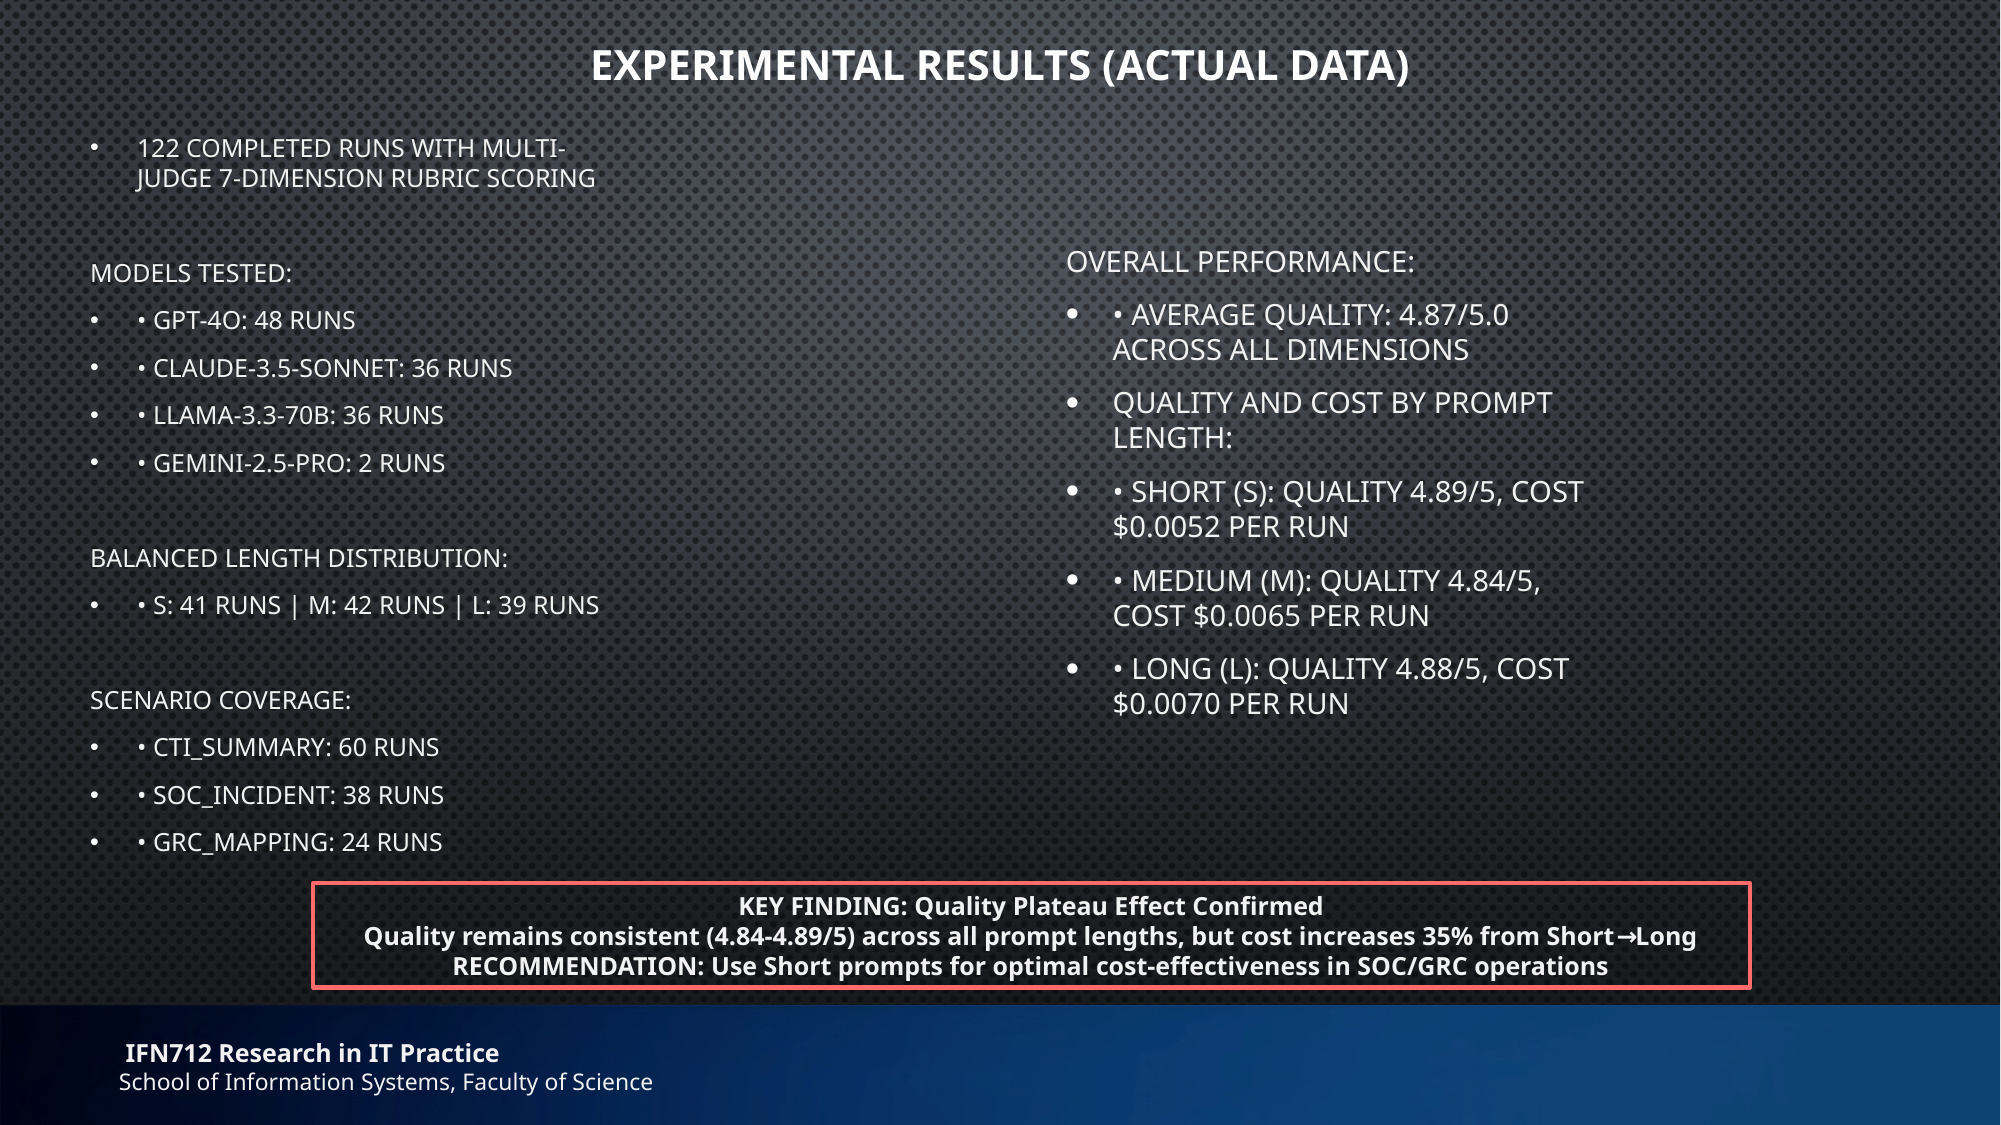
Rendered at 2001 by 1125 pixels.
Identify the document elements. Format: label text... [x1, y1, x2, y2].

text_box Overall Performance: • Average Quality: 4.87/5.0 across all dimensions Quality and Cost by Prompt Length: • Short (S): Quality 4.89/5, Cost $0.0052 per run • Medium (M): Quality 4.84/5, Cost $0.0065 per run • Long (L): Quality 4.88/5, Cost $0.0070 per run [1050, 152, 1617, 811]
list 122 Completed Runs with Multi-Judge 7-Dimension Rubric Scoring Models Tested: • GPT-4o: 48 runs • Claude-3.5-Sonnet: 36 runs • Llama-3.3-70B: 36 runs • Gemini-2.5-Pro: 2 runs Balanced Length Distribution: • S: 41 runs | M: 42 runs | L: 39 runs Scenario Coverage: • CTI_SUMMARY: 60 runs • SOC_INCIDENT: 38 runs • GRC_MAPPING: 24 runs [75, 212, 641, 872]
title Experimental Results (ACTUAL DATA) [383, 0, 1617, 128]
text_box KEY FINDING: Quality Plateau Effect Confirmed Quality remains consistent (4.84-4.89/5) across all prompt lengths, but cost increases 35% from Short→Long RECOMMENDATION: Use Short prompts for optimal cost-effectiveness in SOC/GRC operations [313, 882, 1750, 988]
picture [0, 1005, 2000, 1125]
